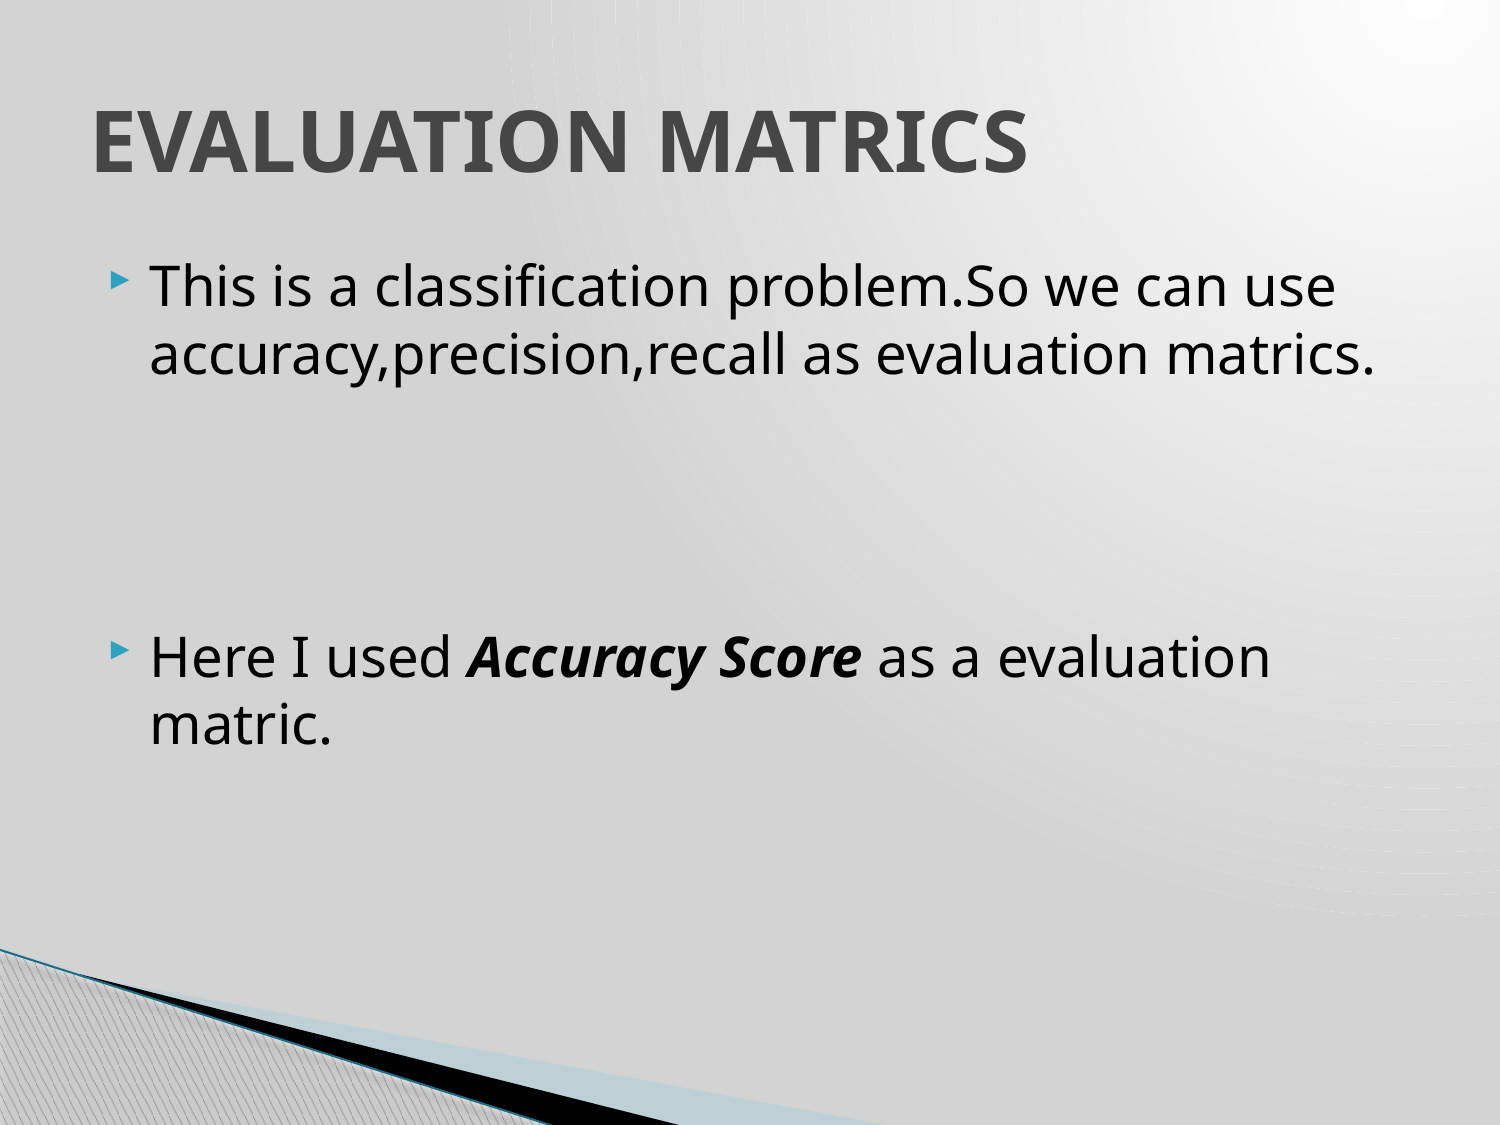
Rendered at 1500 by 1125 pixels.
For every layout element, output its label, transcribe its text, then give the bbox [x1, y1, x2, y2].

list This is a classification problem.So we can use accuracy,precision,recall as evaluation matrics. Here I used Accuracy Score as a evaluation matric. [75, 243, 1425, 986]
title EVALUATION MATRICS [75, 45, 1425, 233]
